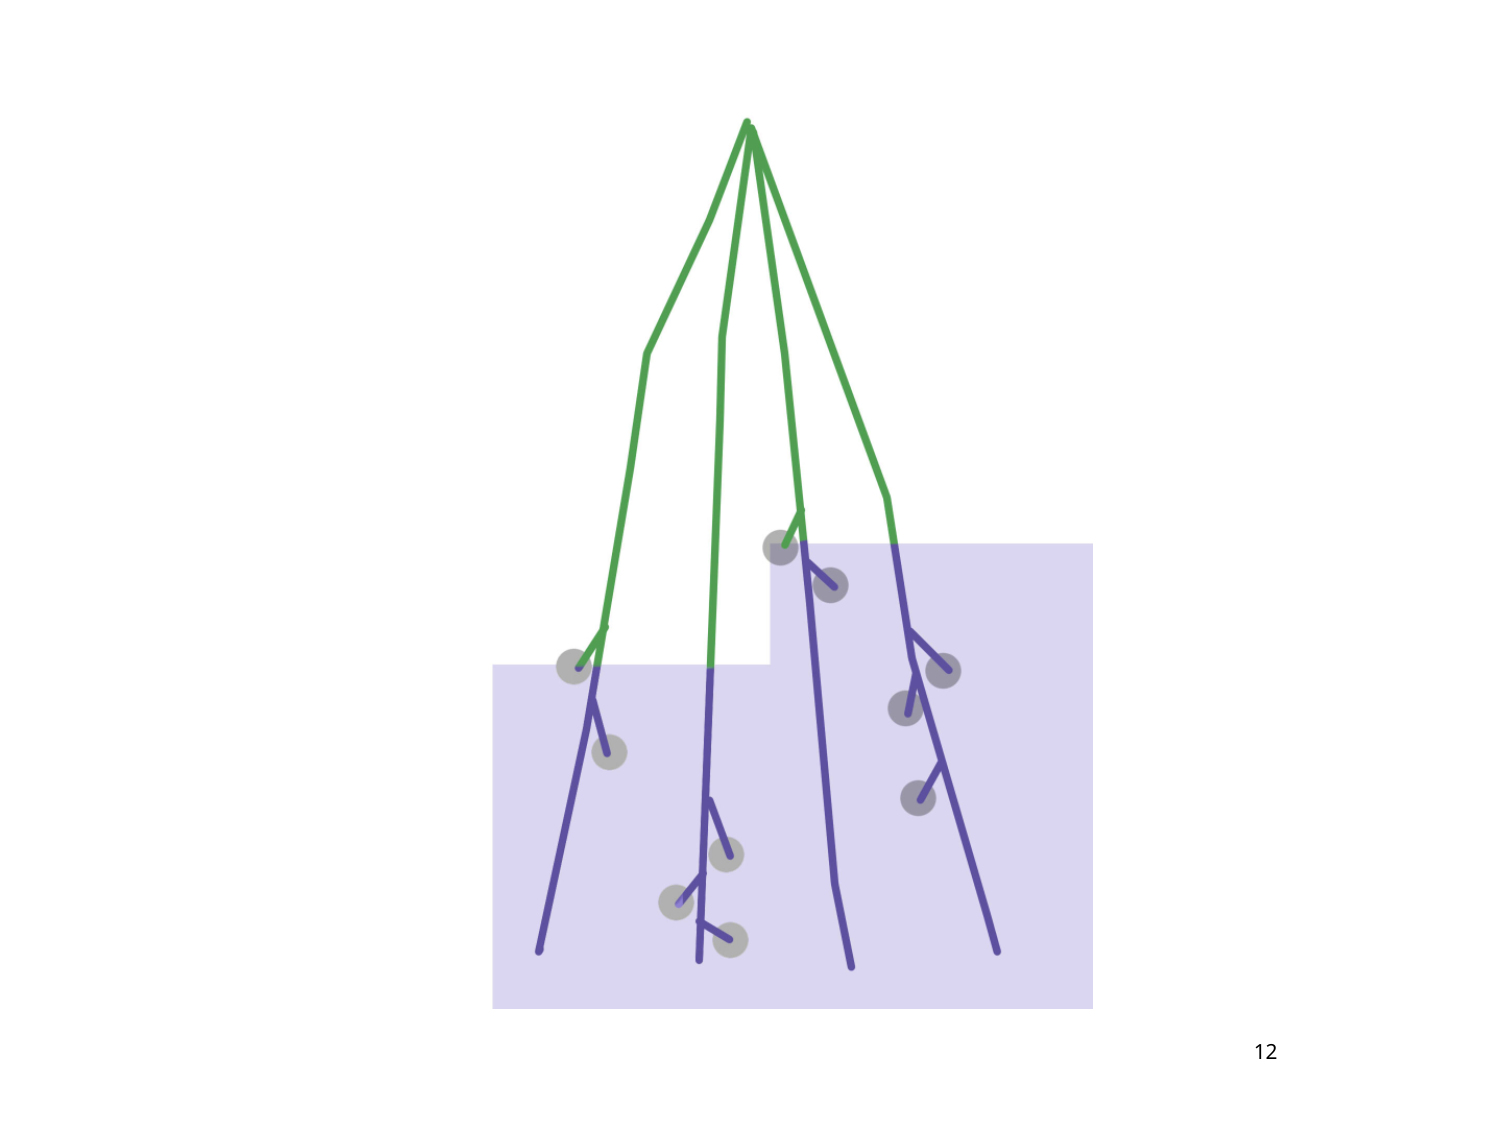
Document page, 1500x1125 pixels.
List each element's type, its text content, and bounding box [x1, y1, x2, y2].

slide_number 12 [1170, 1022, 1362, 1084]
picture [442, 101, 1094, 1009]
